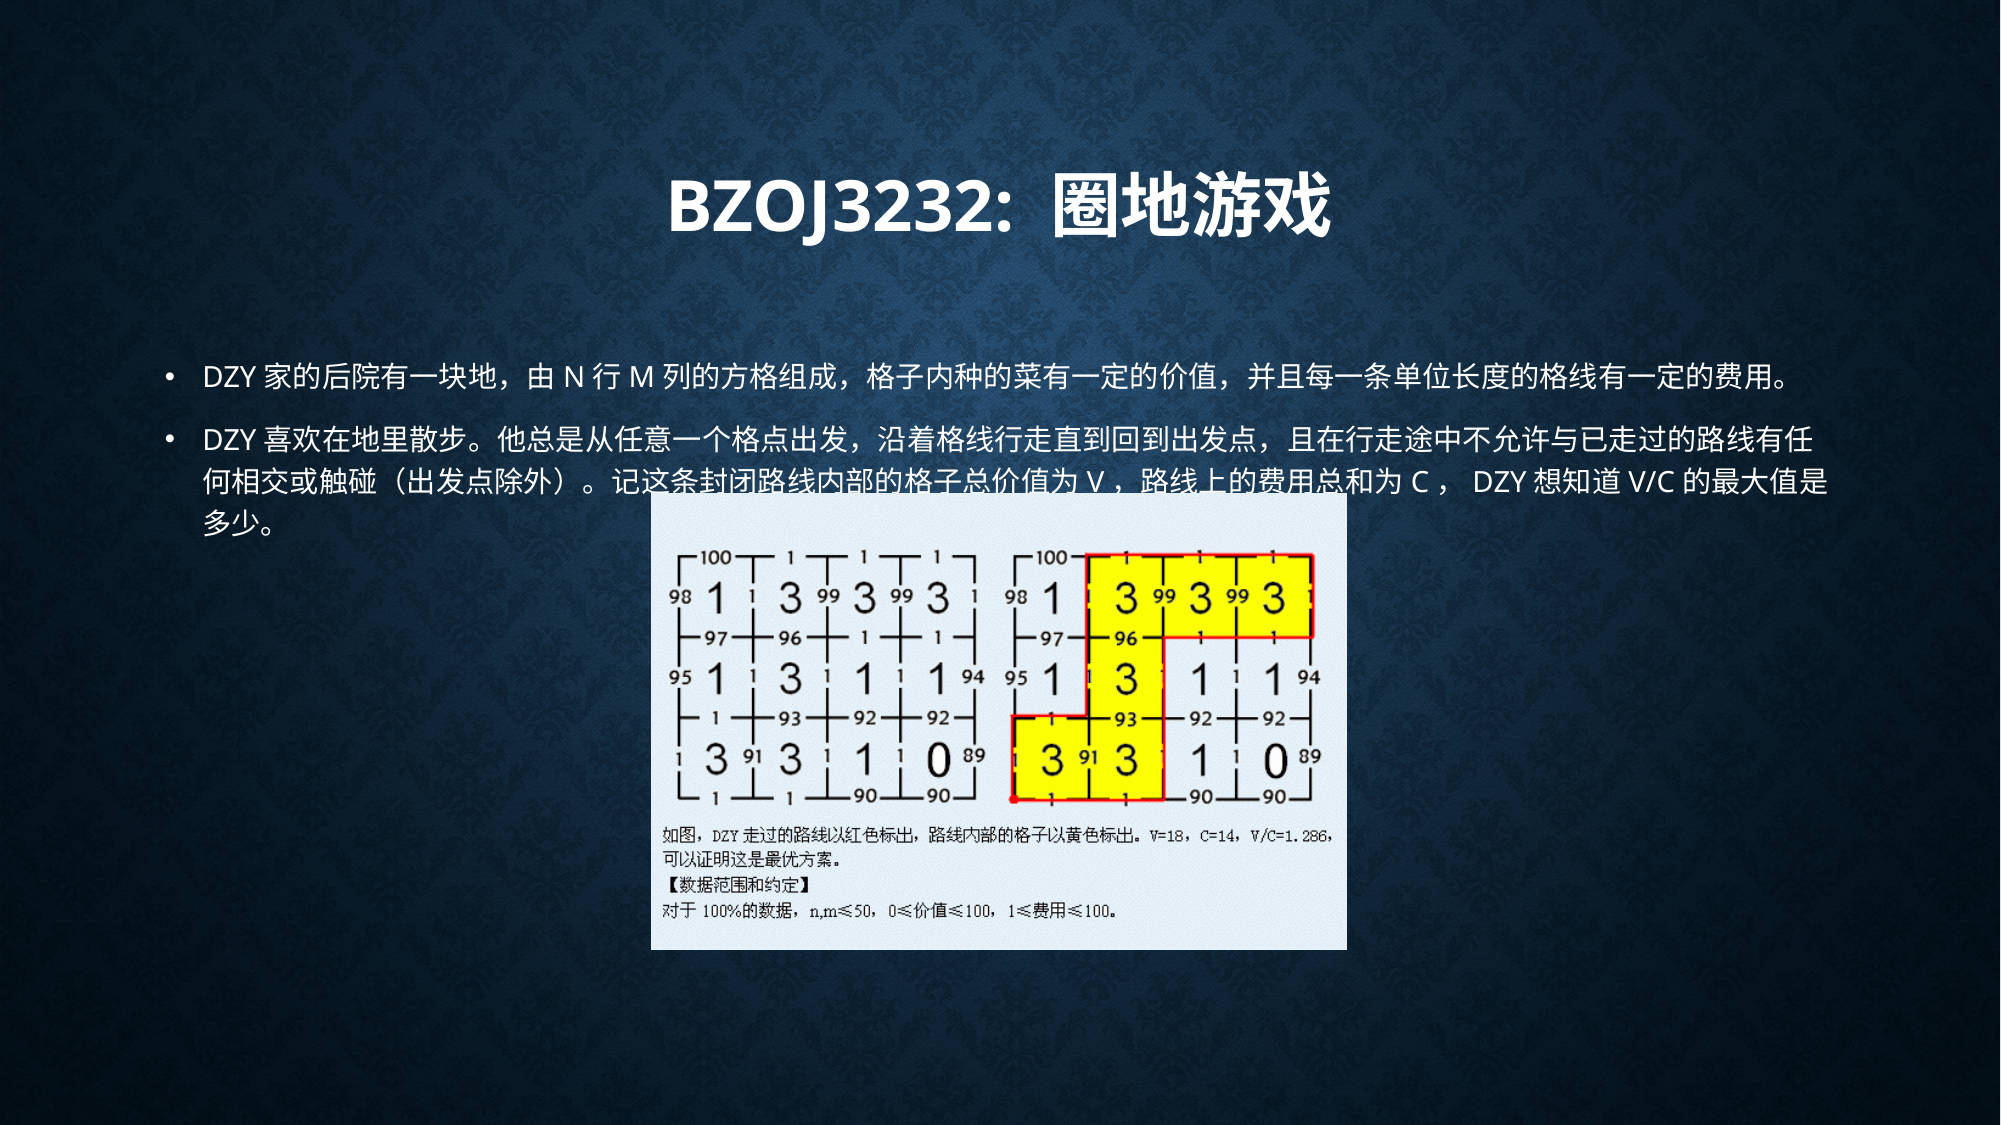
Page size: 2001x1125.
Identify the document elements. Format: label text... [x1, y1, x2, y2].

picture [650, 493, 1348, 951]
title BZOJ3232: 圈地游戏 [149, 99, 1849, 318]
list DZY家的后院有一块地，由N行M列的方格组成，格子内种的菜有一定的价值，并且每一条单位长度的格线有一定的费用。 DZY喜欢在地里散步。他总是从任意一个格点出发，沿着格线行走直到回到出发点，且在行走途中不允许与已走过的路线有任何相交或触碰（出发点除外）。记这条封闭路线内部的格子总价值为V，路线上的费用总和为C，DZY想知道V/C的最大值是多少。 [149, 343, 1849, 950]
